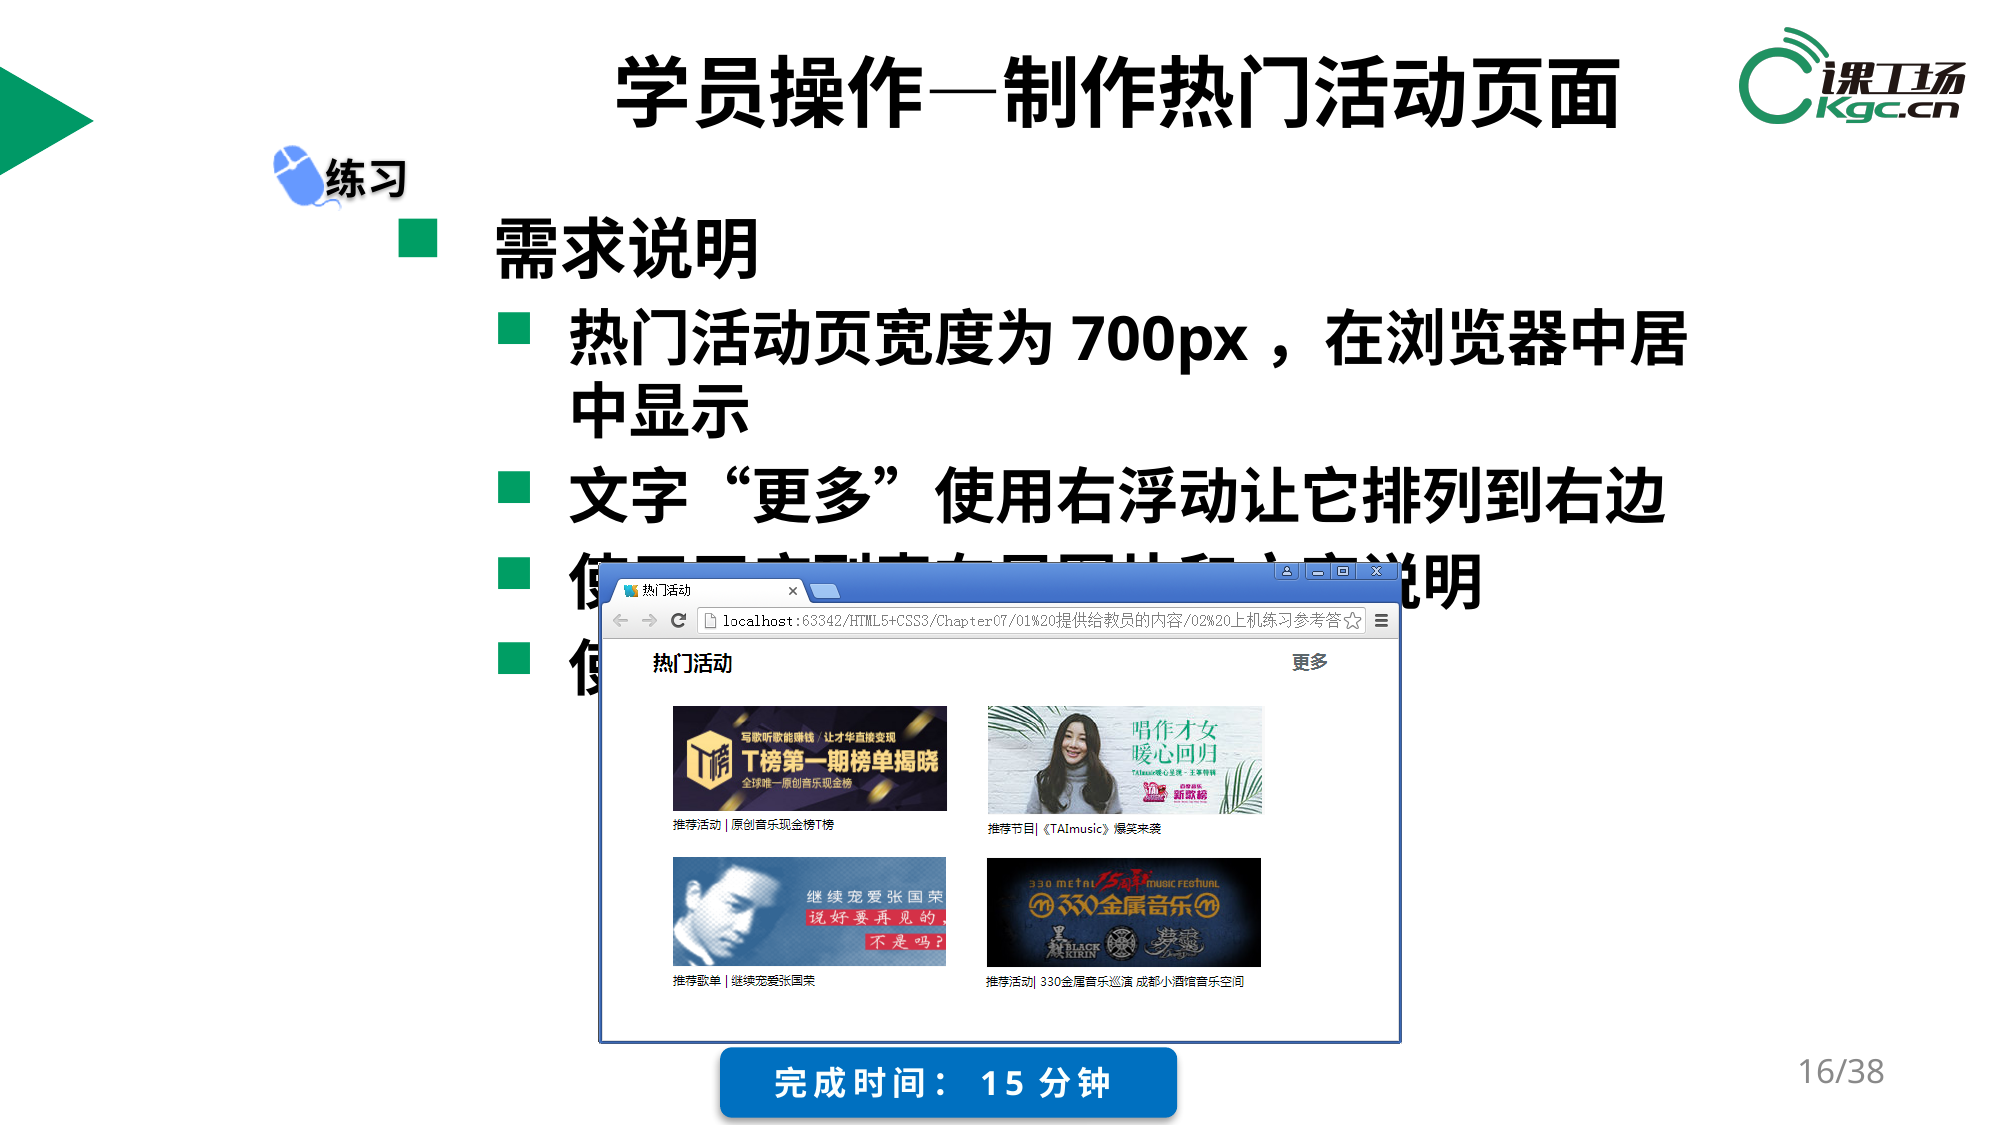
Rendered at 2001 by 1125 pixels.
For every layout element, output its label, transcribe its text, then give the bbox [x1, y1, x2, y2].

title 学员操作—制作热门活动页面 [598, 46, 1721, 133]
picture [1739, 27, 1966, 124]
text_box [273, 144, 425, 212]
slide_number /38 [1433, 1042, 1901, 1104]
picture [598, 562, 1402, 1044]
list 需求说明 热门活动页宽度为700px，在浏览器中居中显示 文字“更多”使用右浮动让它排列到右边 使用无序列表布局图片和文字说明 使用浮动让列表项排列在一行 [378, 199, 1721, 1043]
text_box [719, 1052, 1178, 1118]
